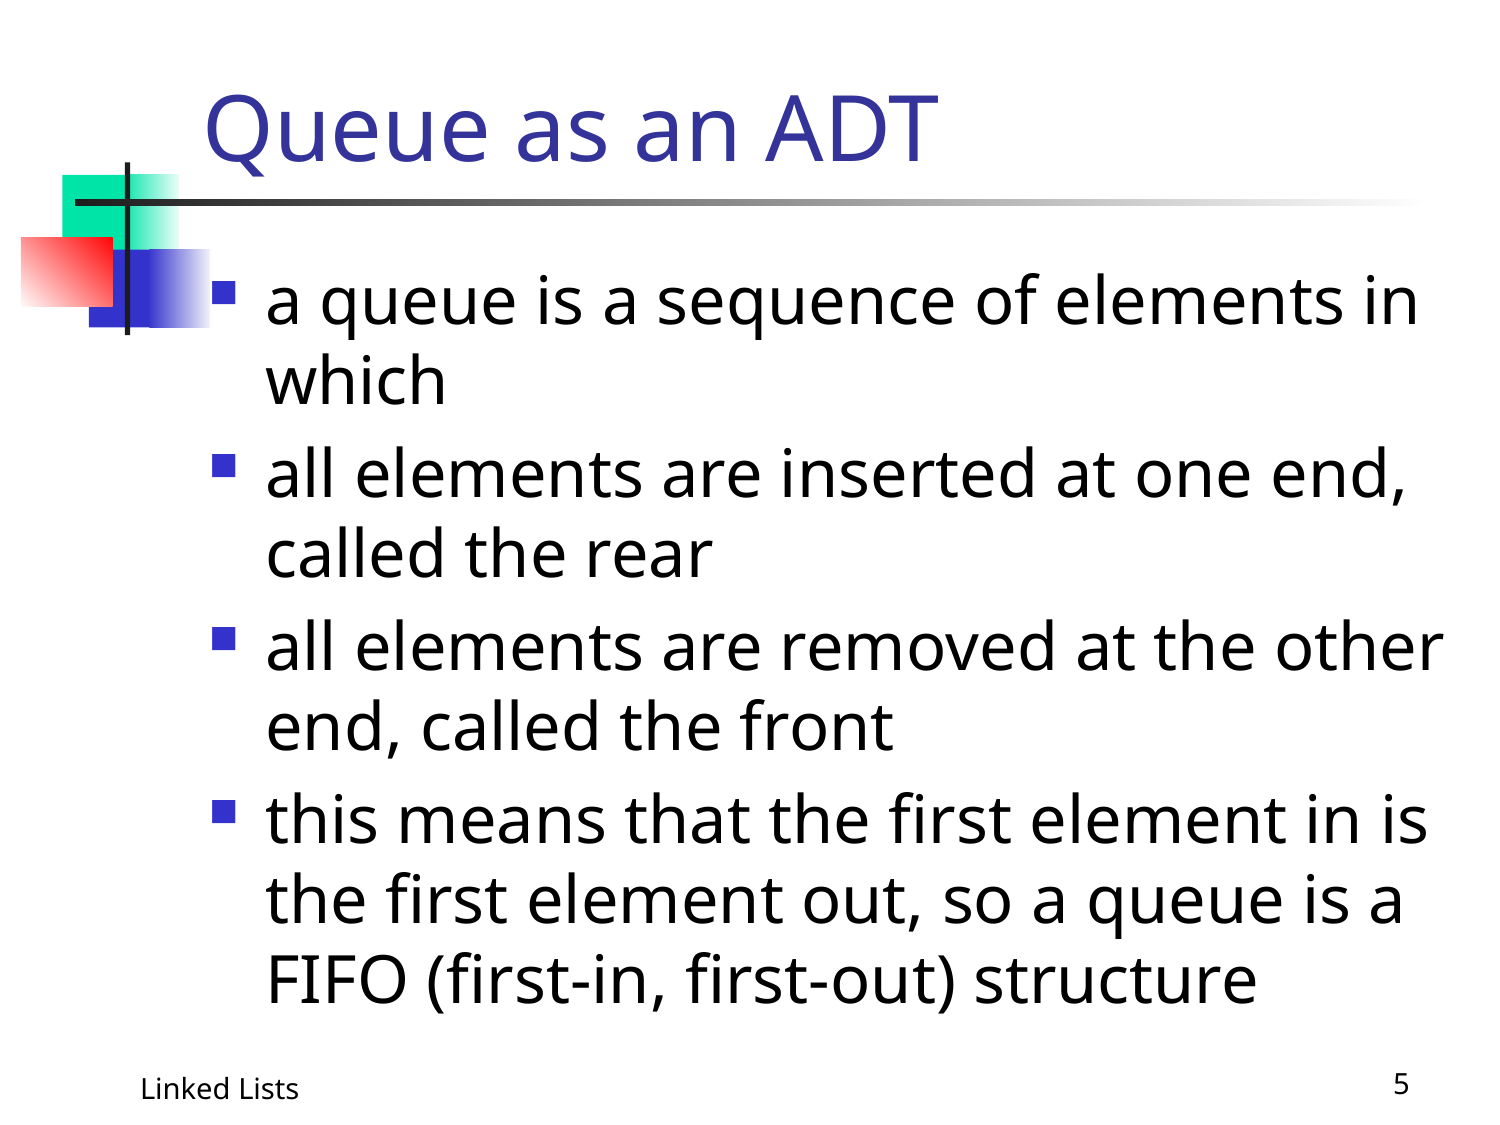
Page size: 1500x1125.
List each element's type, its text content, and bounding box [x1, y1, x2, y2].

slide_number 5 [1112, 1037, 1426, 1113]
list a queue is a sequence of elements in which all elements are inserted at one end, called the rear all elements are removed at the other end, called the front this means that the first element in is the first element out, so a queue is a FIFO (first-in, first-out) structure [193, 249, 1470, 1007]
title Queue as an ADT [187, 0, 1467, 188]
footer Linked Lists [124, 1037, 776, 1113]
